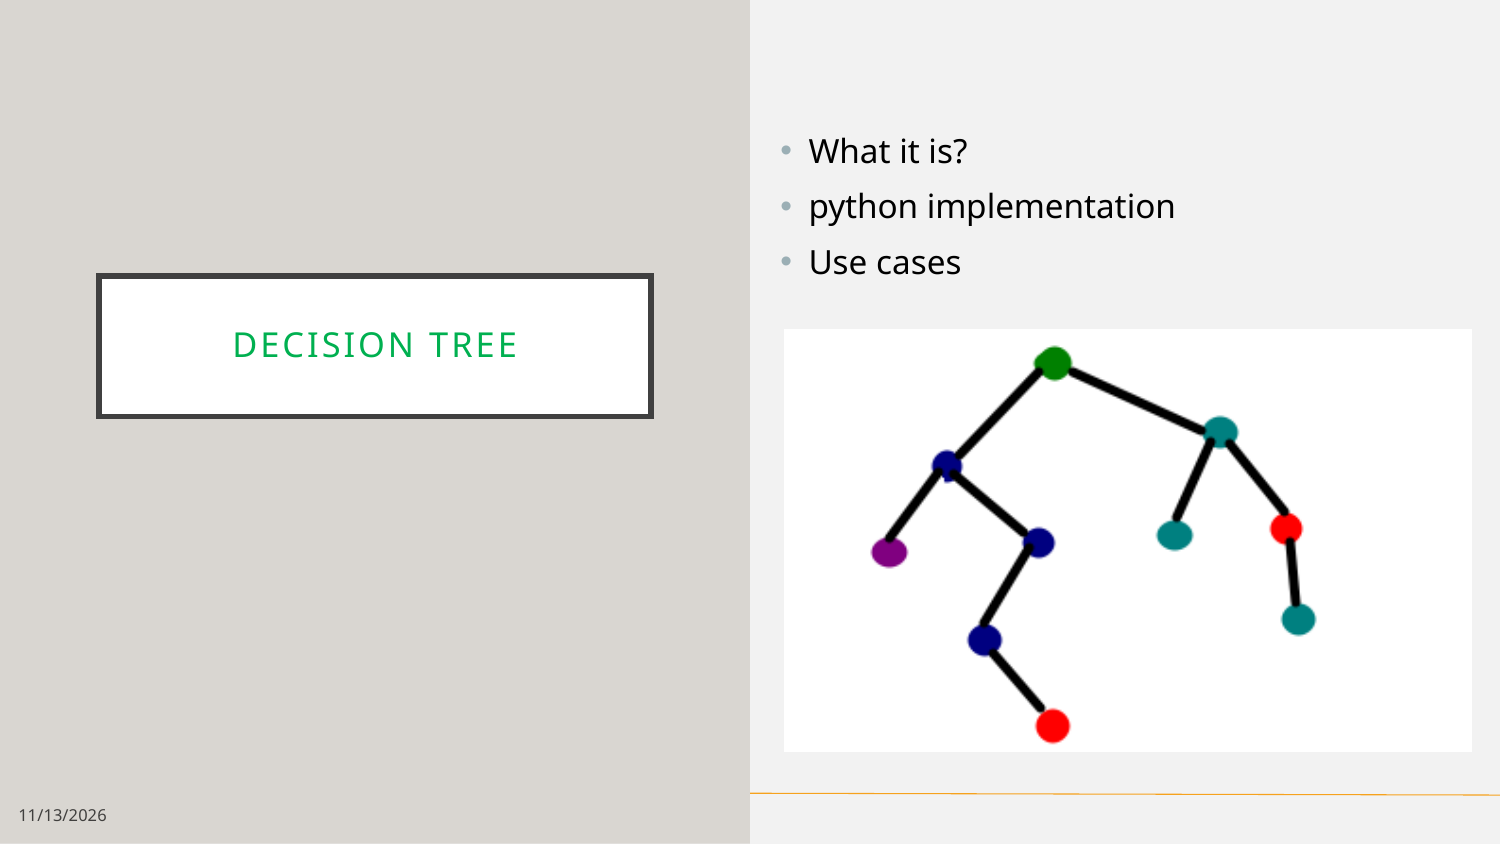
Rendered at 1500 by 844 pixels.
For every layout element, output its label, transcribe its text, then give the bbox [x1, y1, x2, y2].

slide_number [0, 796, 122, 837]
picture [784, 329, 1472, 752]
title Decision tree [96, 273, 654, 419]
list What it is? python implementation Use cases [765, 122, 1489, 781]
